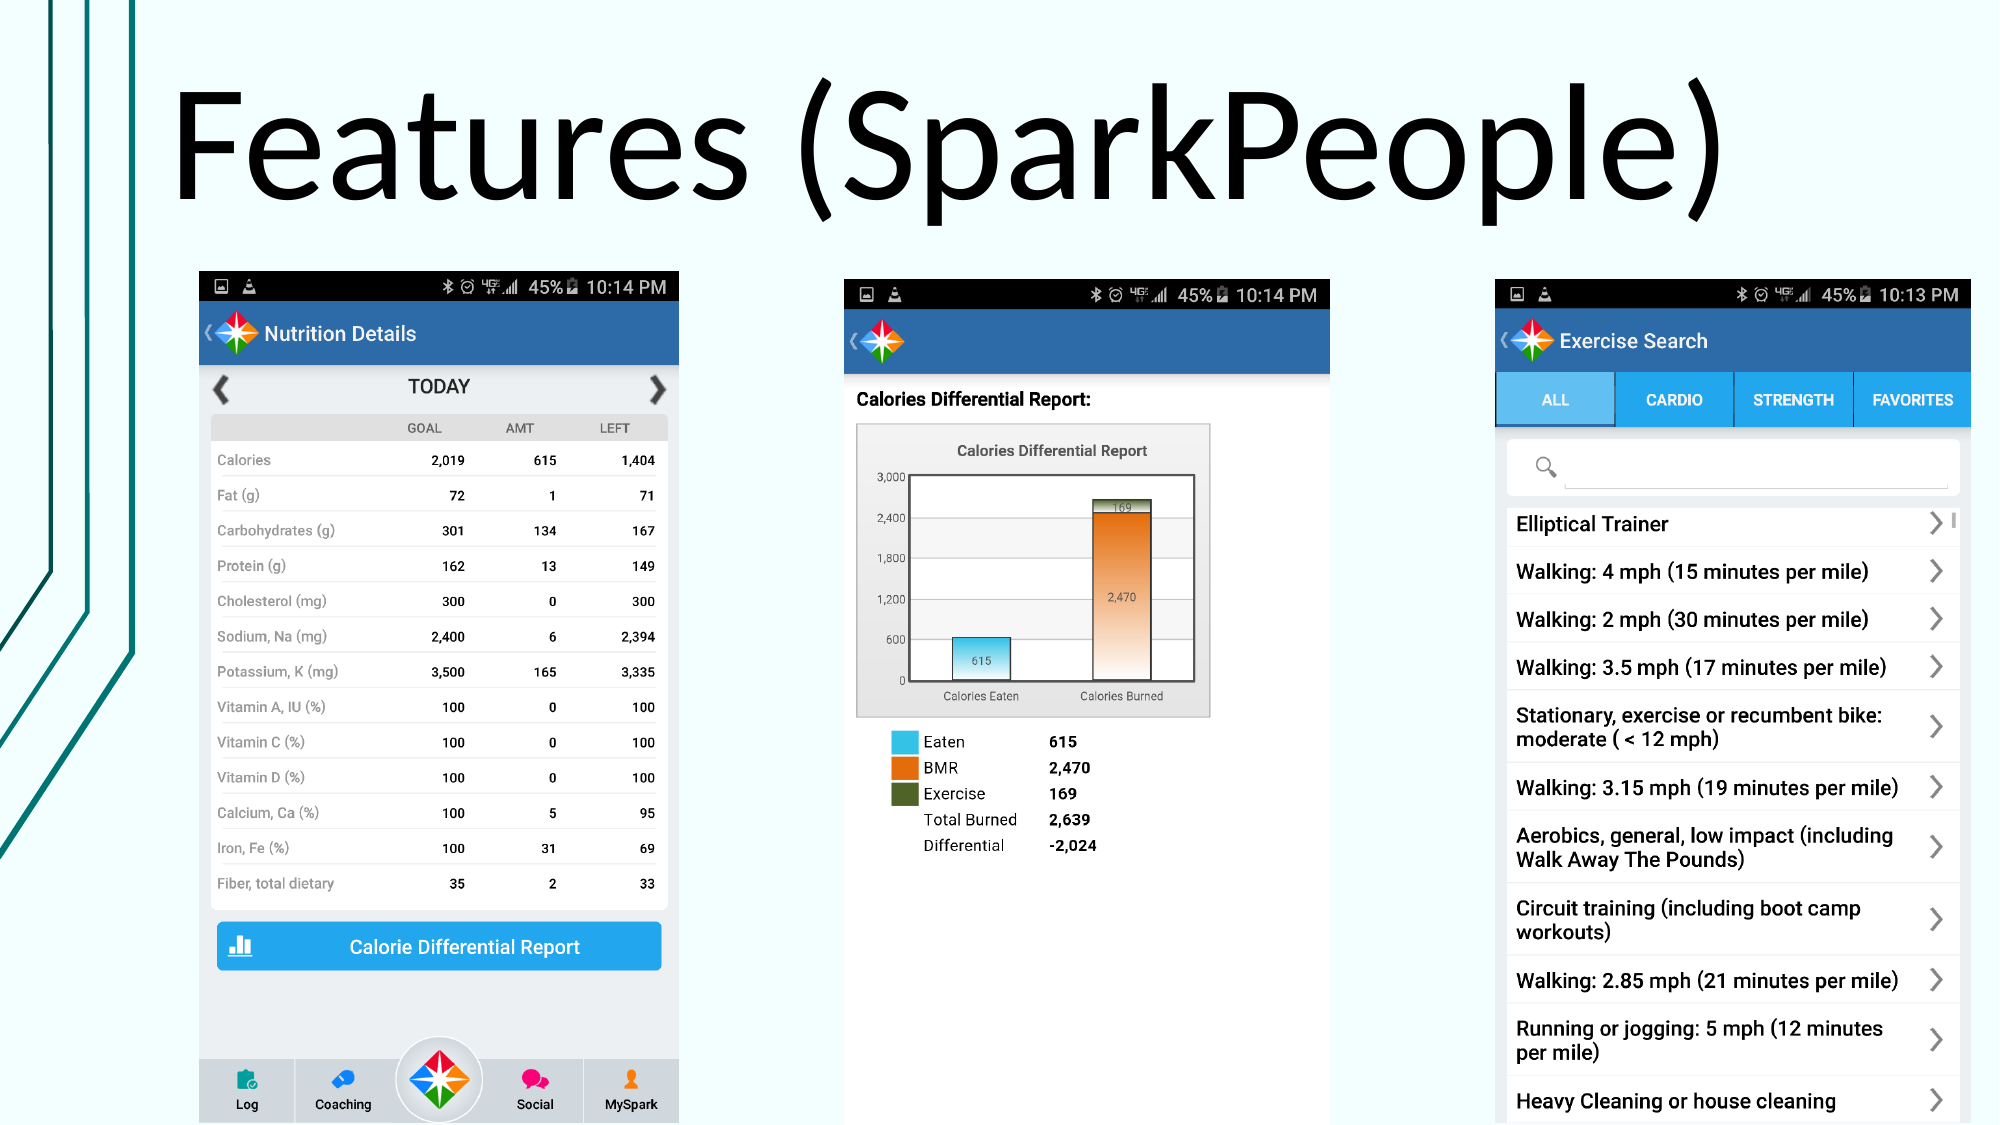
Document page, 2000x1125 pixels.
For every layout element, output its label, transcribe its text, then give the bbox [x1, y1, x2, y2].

picture [199, 271, 679, 1123]
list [844, 278, 1330, 1125]
title Features (SparkPeople) [149, 12, 1975, 246]
picture [1495, 278, 1971, 1124]
